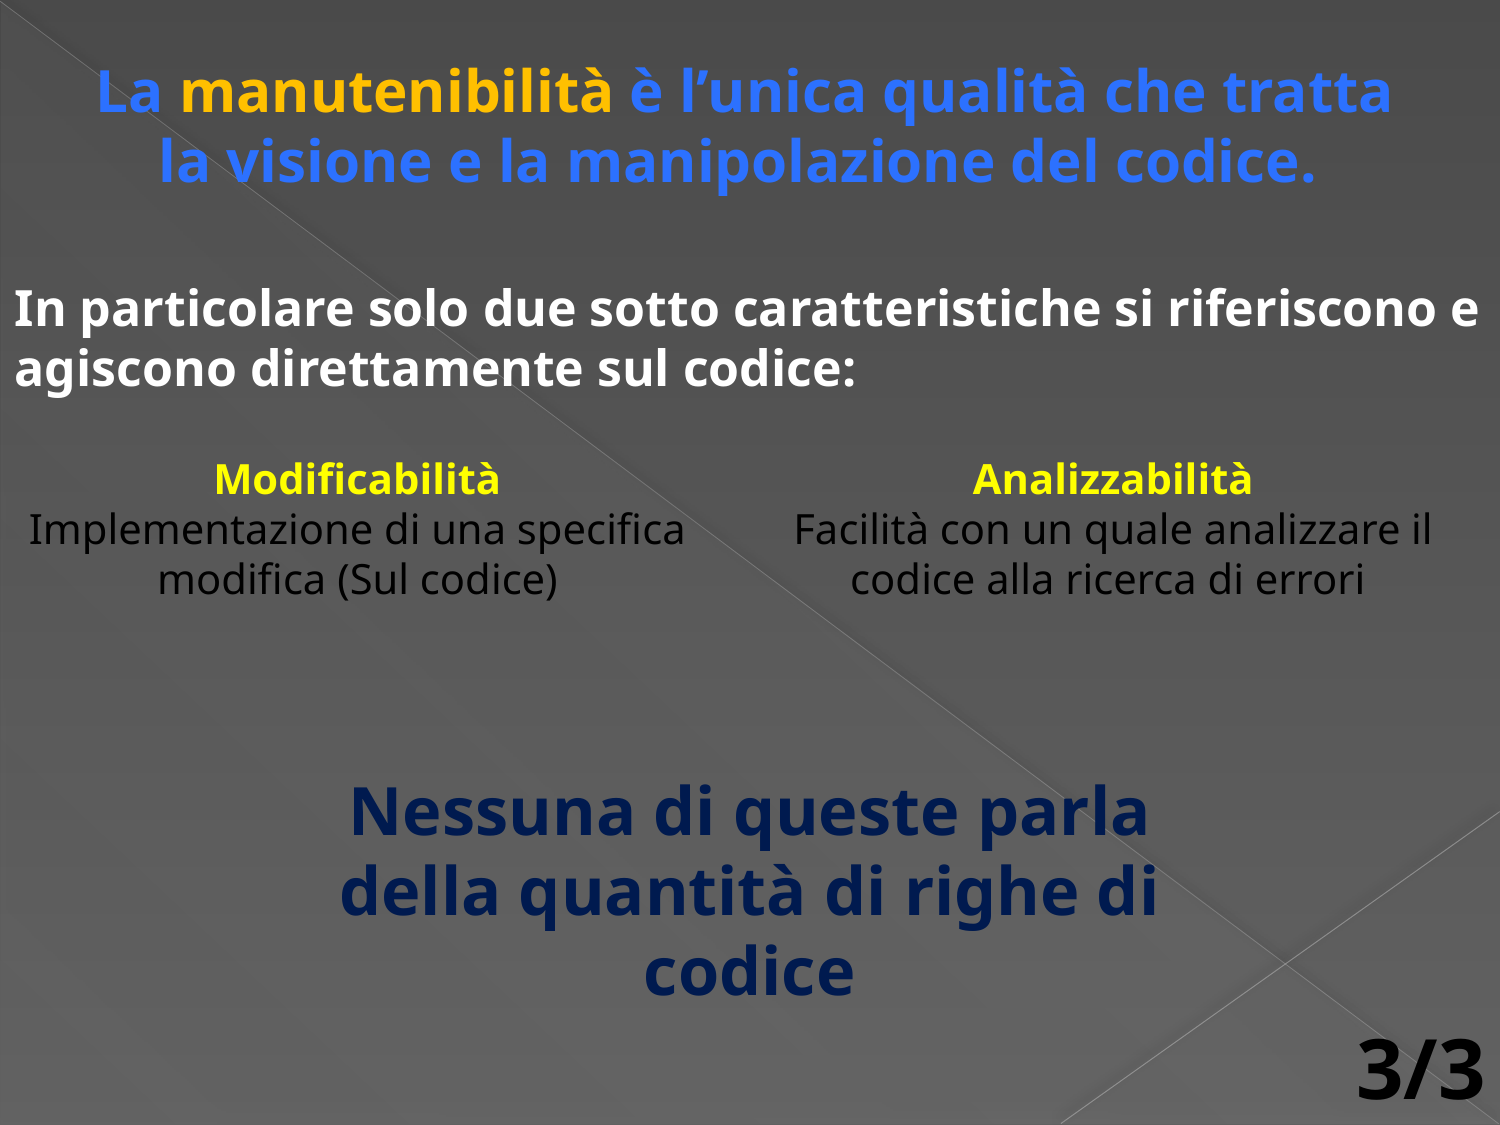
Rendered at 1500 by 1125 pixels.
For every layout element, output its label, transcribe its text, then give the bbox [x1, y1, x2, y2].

text_box Analizzabilità Facilità con un quale analizzare il codice alla ricerca di errori [761, 445, 1465, 611]
text_box Nessuna di queste parla della quantità di righe di codice [0, 761, 1500, 1017]
text_box Modificabilità Implementazione di una specifica modifica (Sul codice) [0, 445, 715, 611]
text_box In particolare solo due sotto caratteristiche si riferiscono e agiscono direttamente sul codice: [0, 269, 1500, 405]
list La manutenibilità è l’unica qualità che tratta la visione e la manipolazione del codice. [70, 46, 1421, 223]
text_box 3/3 [1341, 1017, 1500, 1124]
